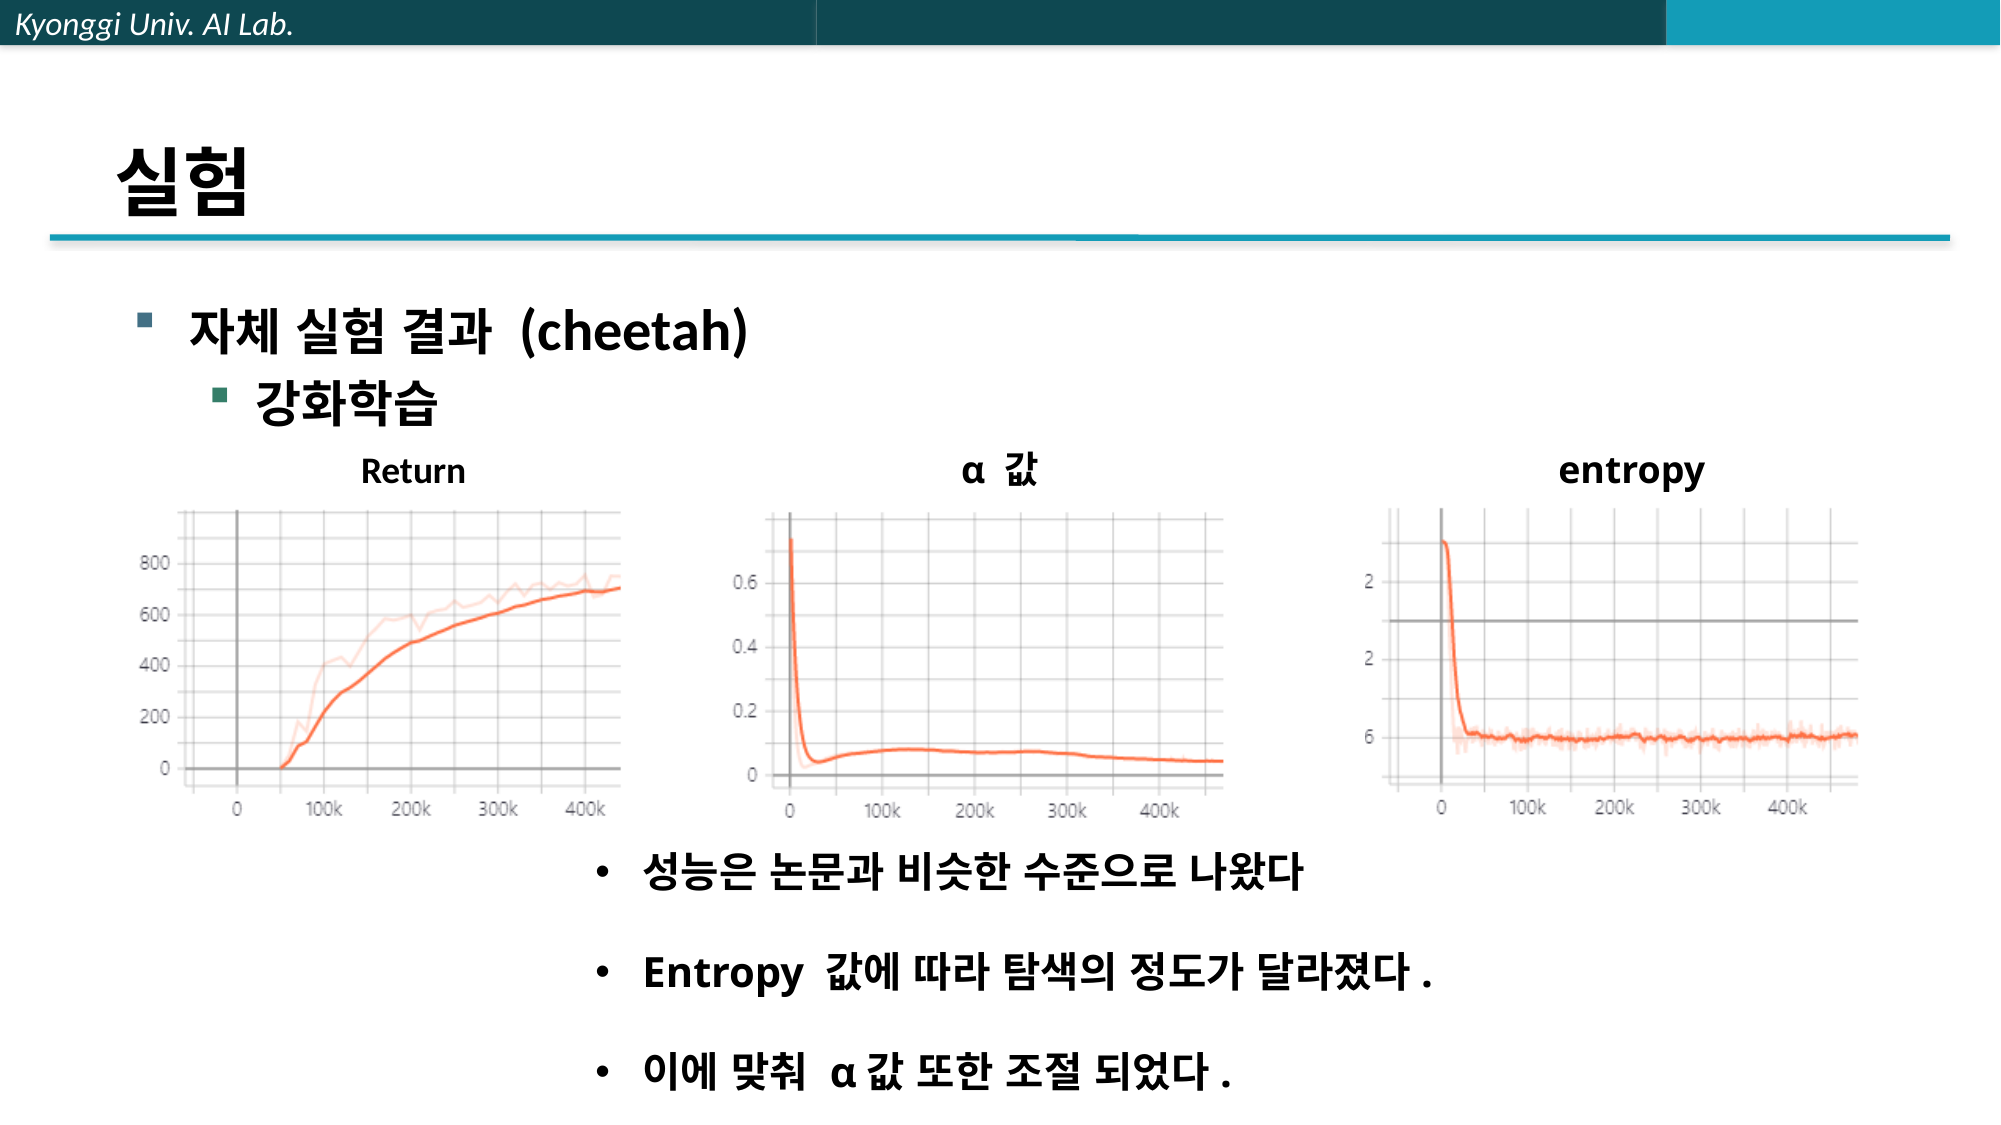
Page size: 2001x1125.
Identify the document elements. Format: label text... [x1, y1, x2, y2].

text_box entropy [1501, 438, 1762, 497]
text_box Return [283, 438, 544, 499]
picture [137, 503, 632, 827]
picture [1365, 499, 1863, 827]
picture [728, 500, 1234, 833]
list 자체 실험 결과 (cheetah) 강화학습 [118, 284, 1919, 1098]
title 실험 [99, 45, 1900, 233]
text_box 성능은 논문과 비슷한 수준으로 나왔다 Entropy 값에 따라 탐색의 정도가 달라졌다. 이에 맞춰 α값 또한 조절 되었다. [580, 838, 1680, 1104]
text_box α 값 [870, 438, 1130, 499]
